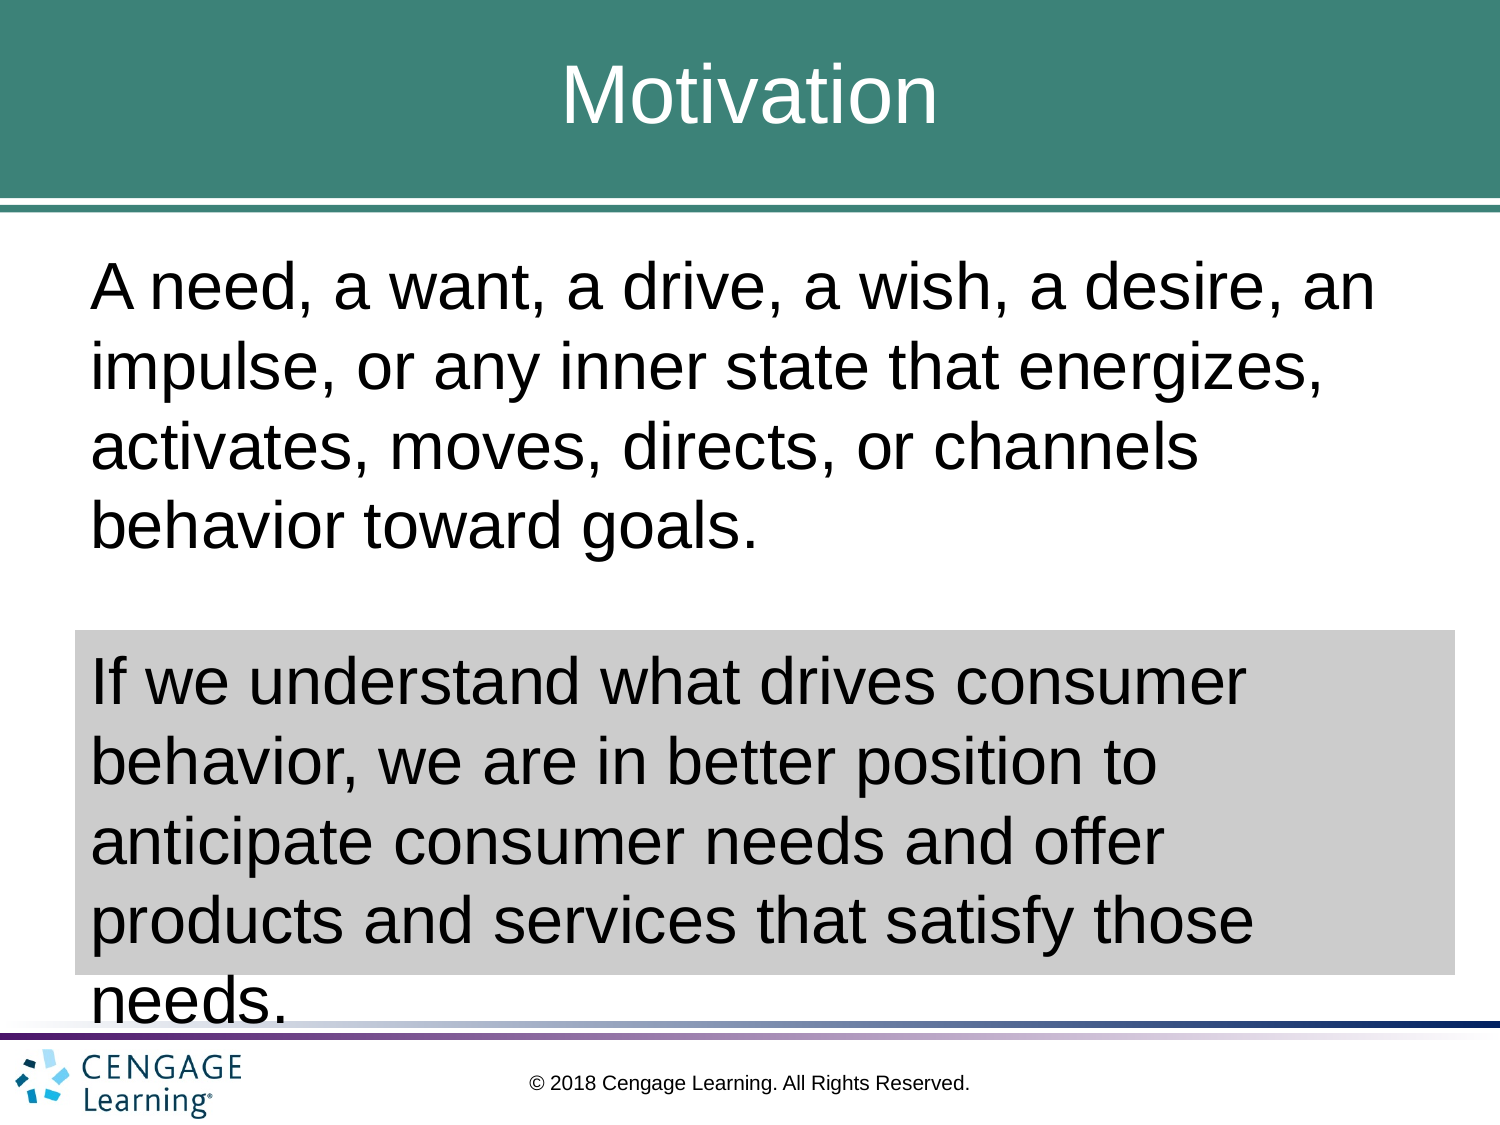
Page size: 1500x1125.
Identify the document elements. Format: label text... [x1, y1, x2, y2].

list A need, a want, a drive, a wish, a desire, an impulse, or any inner state that energizes, activates, moves, directs, or channels behavior toward goals. [74, 234, 1426, 576]
list If we understand what drives consumer behavior, we are in better position to anticipate consumer needs and offer products and services that satisfy those needs. [74, 629, 1456, 976]
picture [15, 1049, 241, 1119]
title Motivation [37, 0, 1463, 181]
